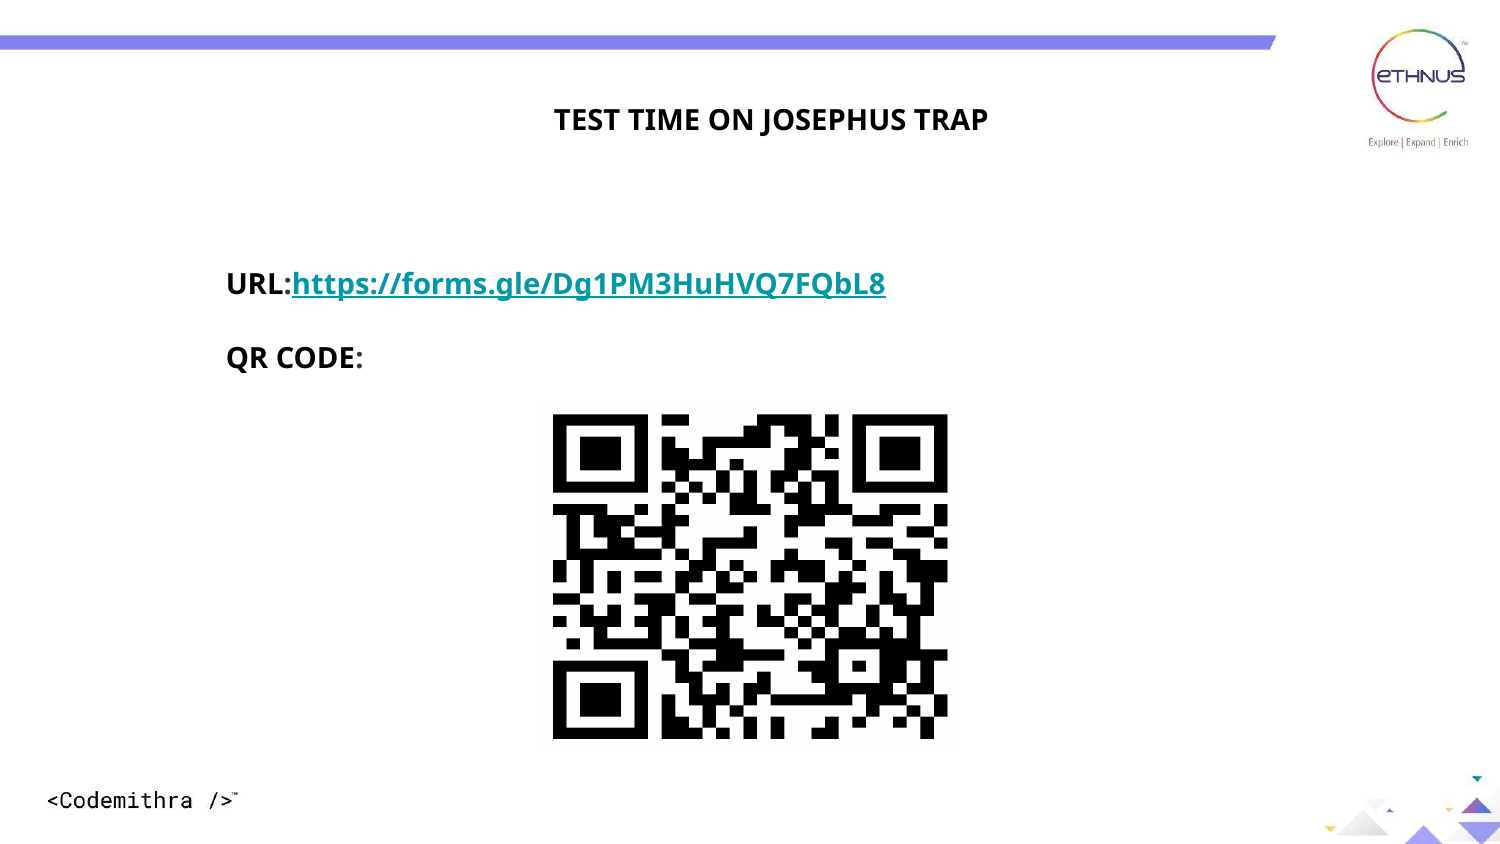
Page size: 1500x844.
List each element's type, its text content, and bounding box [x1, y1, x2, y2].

text_box URL:https://forms.gle/Dg1PM3HuHVQ7FQbL8 QR CODE: [210, 257, 961, 383]
picture [0, 1, 1500, 844]
text_box TEST TIME ON JOSEPHUS TRAP [538, 93, 1289, 144]
